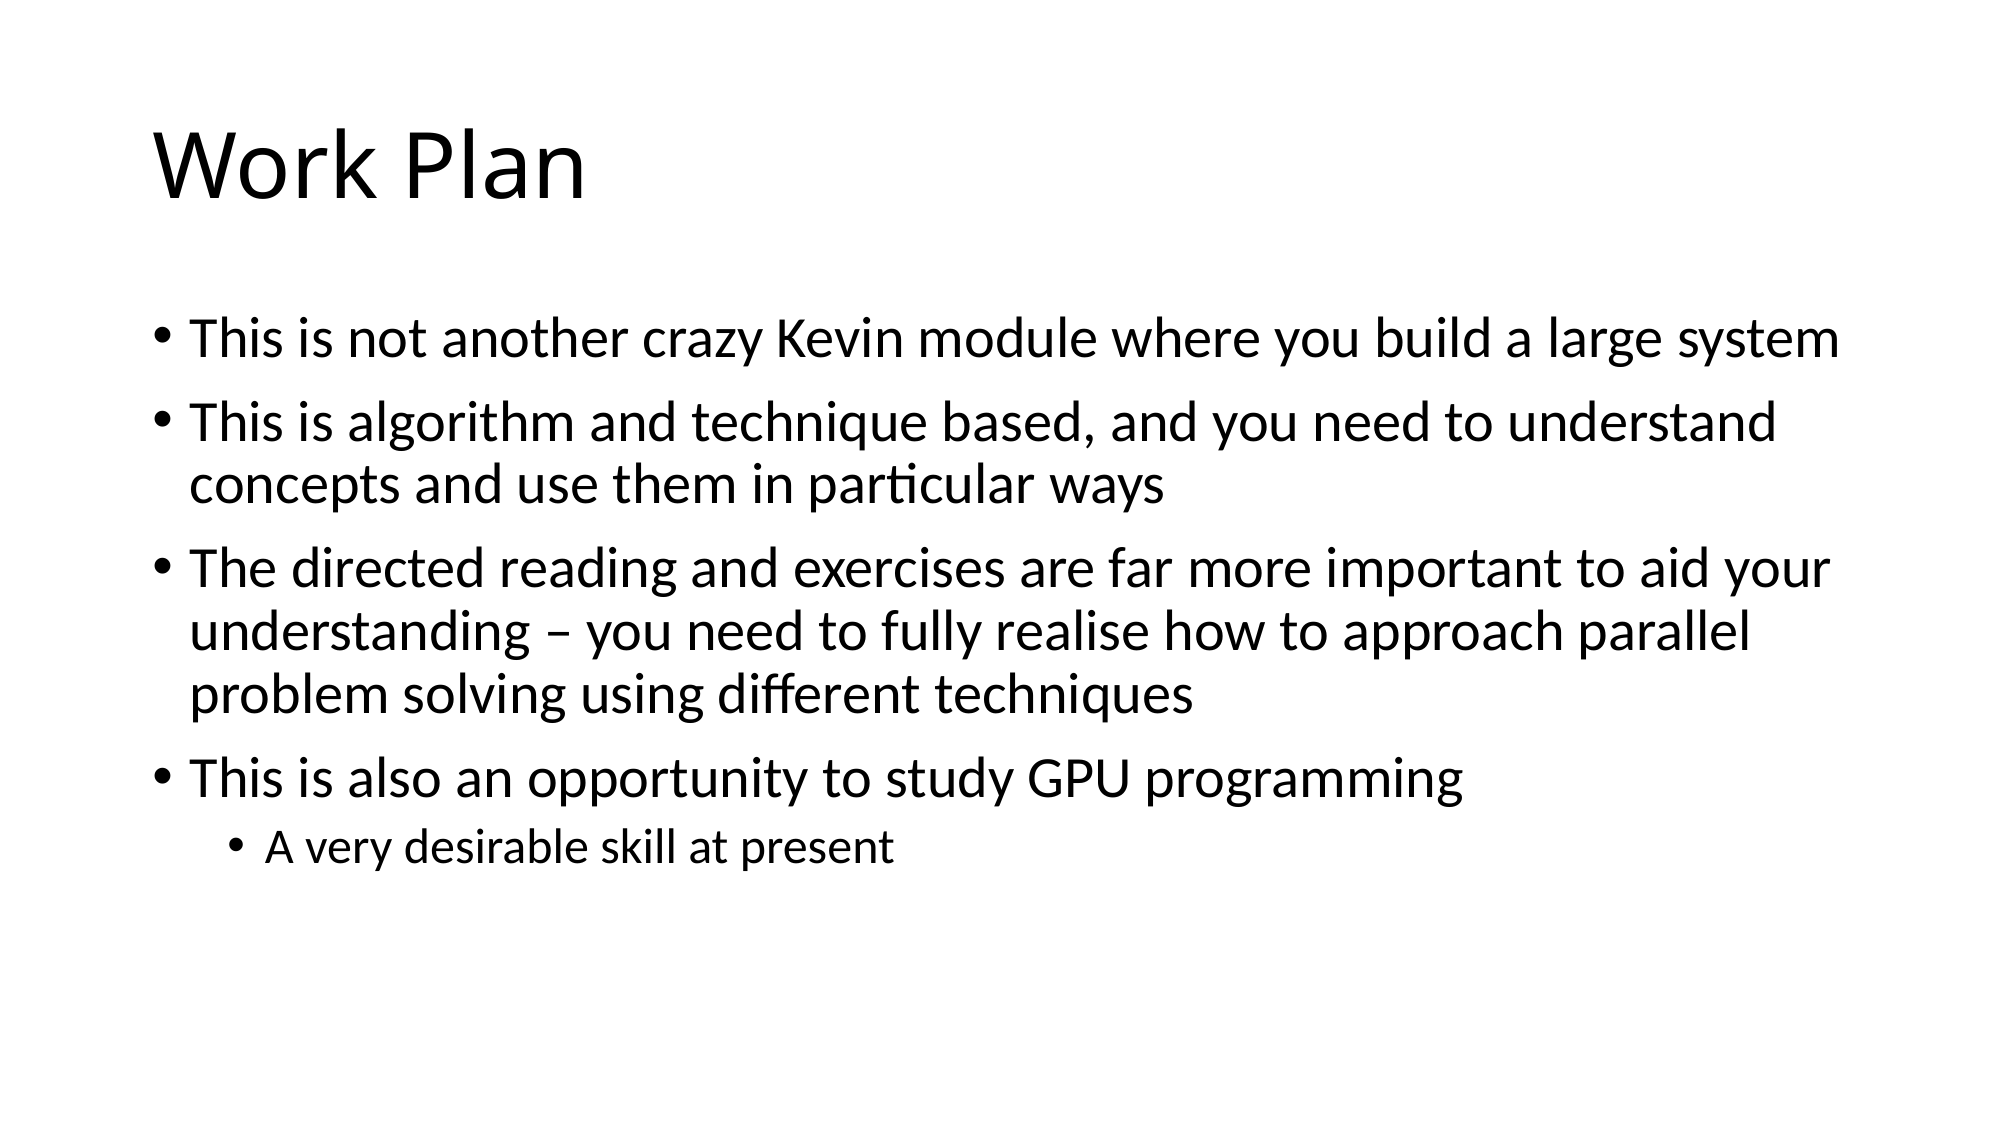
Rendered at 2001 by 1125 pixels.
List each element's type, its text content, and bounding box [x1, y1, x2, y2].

list This is not another crazy Kevin module where you build a large system This is algorithm and technique based, and you need to understand concepts and use them in particular ways The directed reading and exercises are far more important to aid your understanding – you need to fully realise how to approach parallel problem solving using different techniques This is also an opportunity to study GPU programming A very desirable skill at present [137, 299, 1863, 1014]
title Work Plan [137, 59, 1863, 278]
